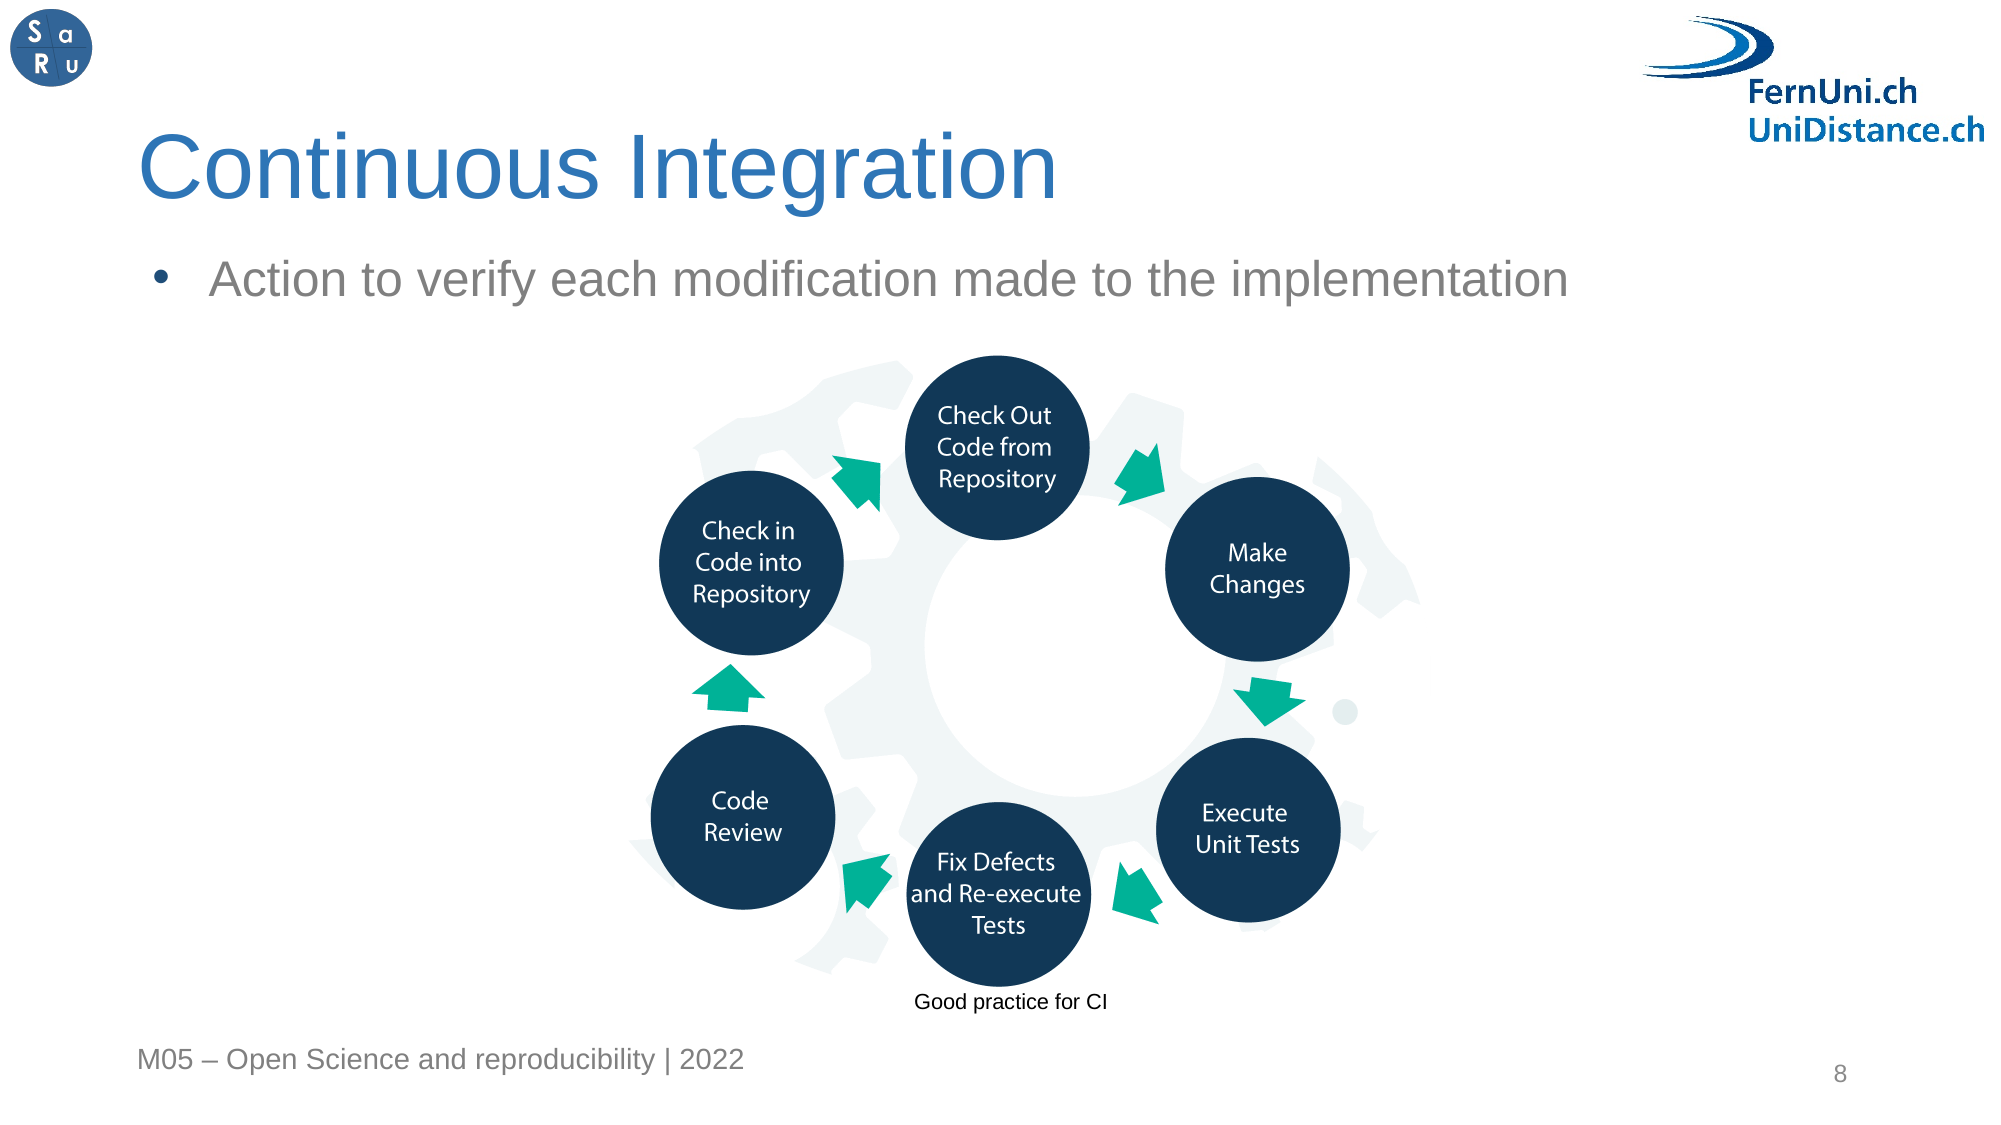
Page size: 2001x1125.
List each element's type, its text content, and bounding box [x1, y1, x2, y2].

picture [1639, 16, 1984, 142]
text_box Action to verify each modification made to the implementation [137, 238, 1811, 806]
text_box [568, 350, 1431, 1022]
text_box Continuous Integration [137, 59, 1863, 278]
slide_number 8 [1412, 1042, 1863, 1103]
picture [3, 3, 100, 92]
